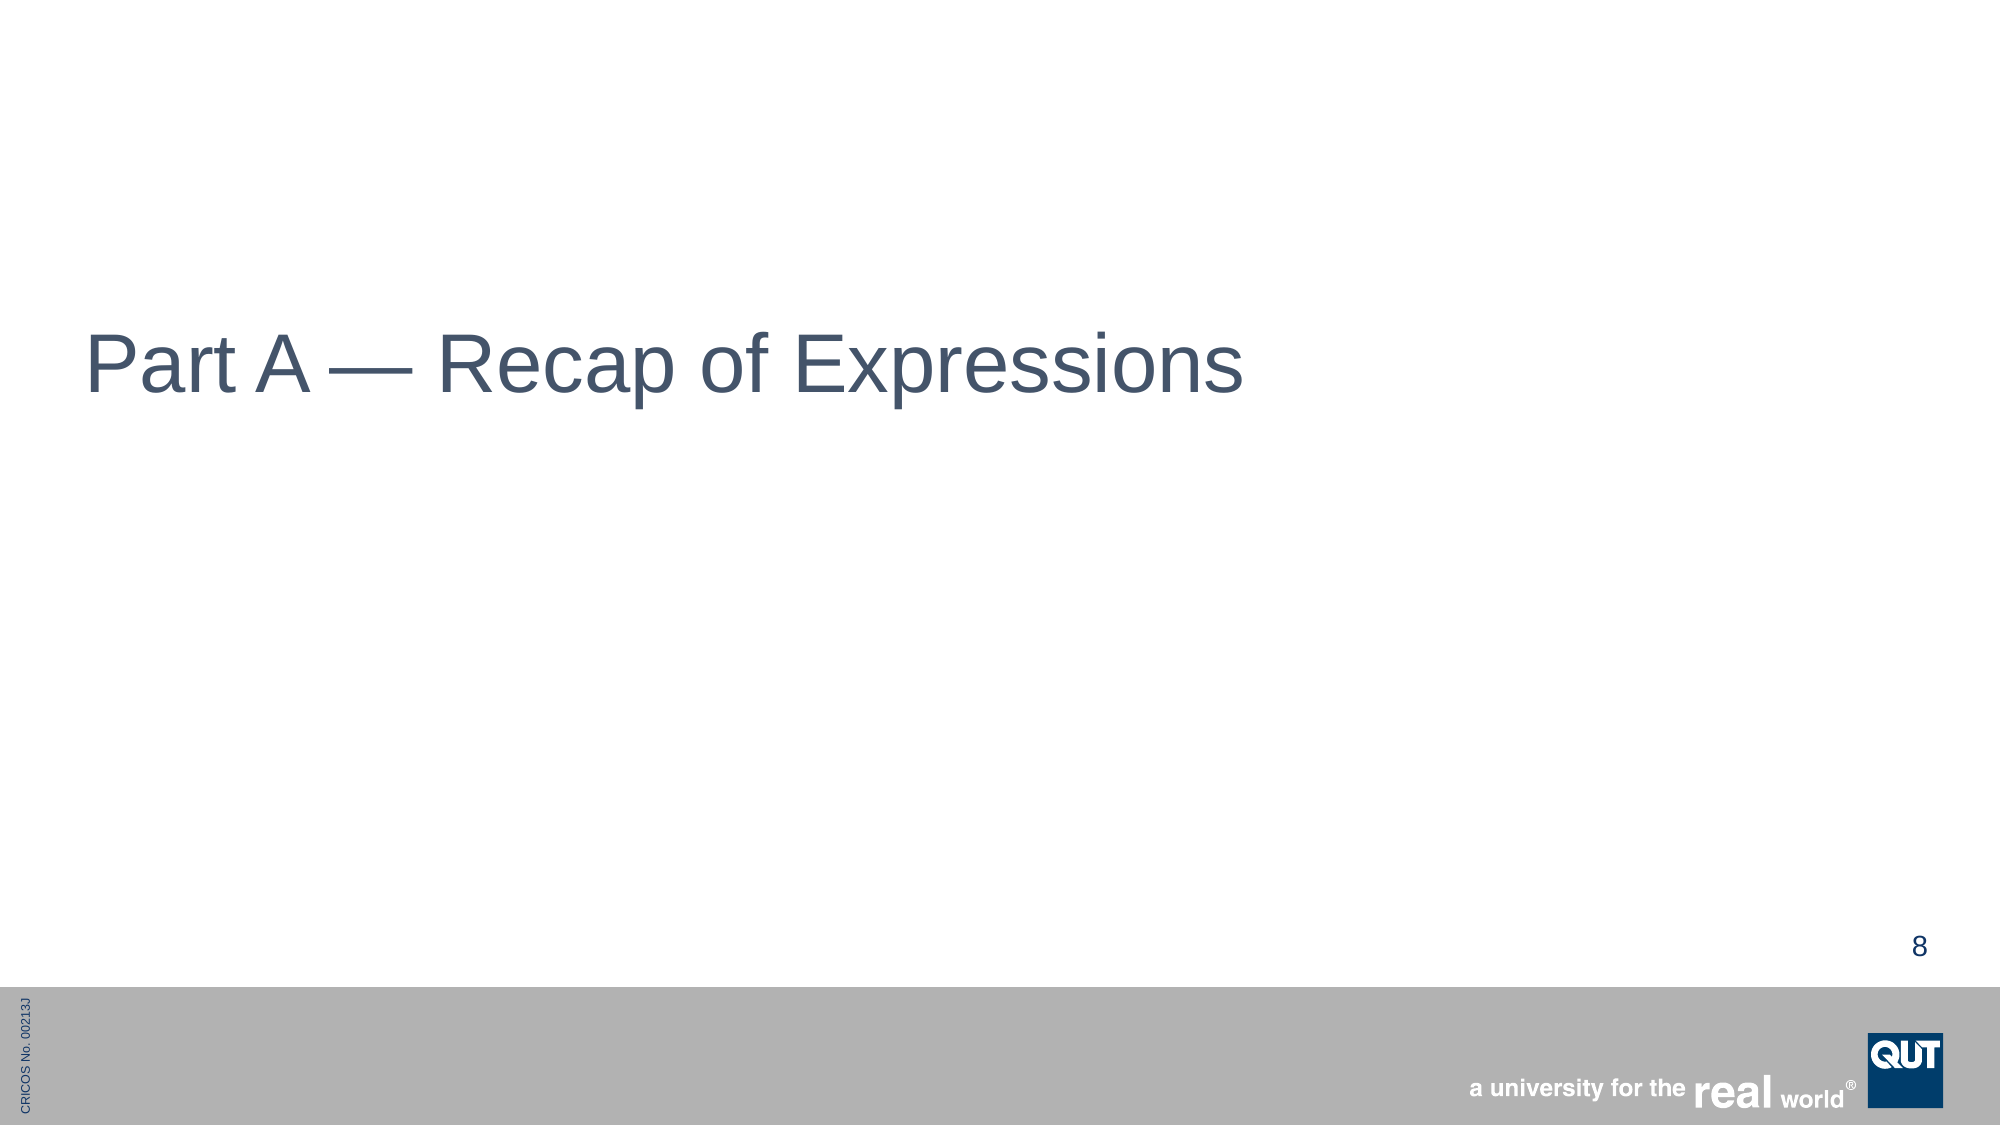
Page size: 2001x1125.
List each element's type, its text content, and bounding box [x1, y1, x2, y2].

title Part A — Recap of Expressions [69, 26, 1570, 418]
slide_number 8 [1493, 915, 1944, 975]
